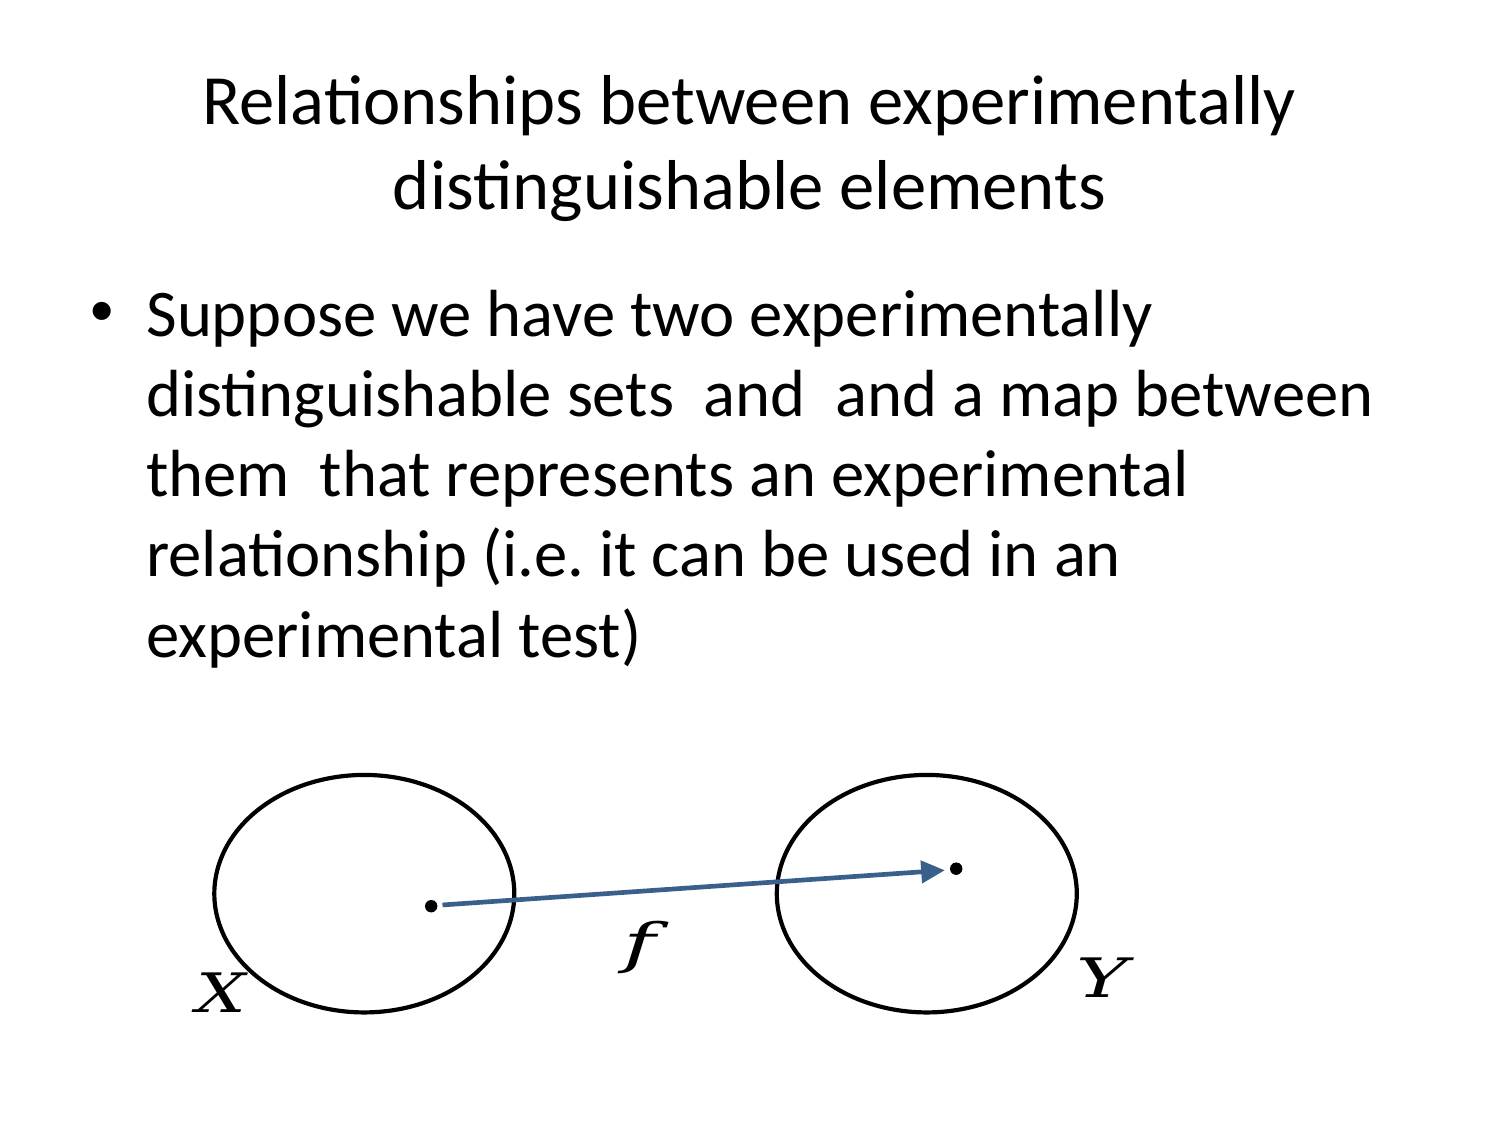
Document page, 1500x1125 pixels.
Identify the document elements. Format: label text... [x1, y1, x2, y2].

title Relationships between experimentally distinguishable elements [75, 45, 1425, 233]
text_box [212, 772, 515, 1015]
text_box [947, 860, 965, 877]
text_box [422, 897, 439, 915]
text_box [777, 772, 1079, 1015]
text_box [442, 869, 945, 906]
